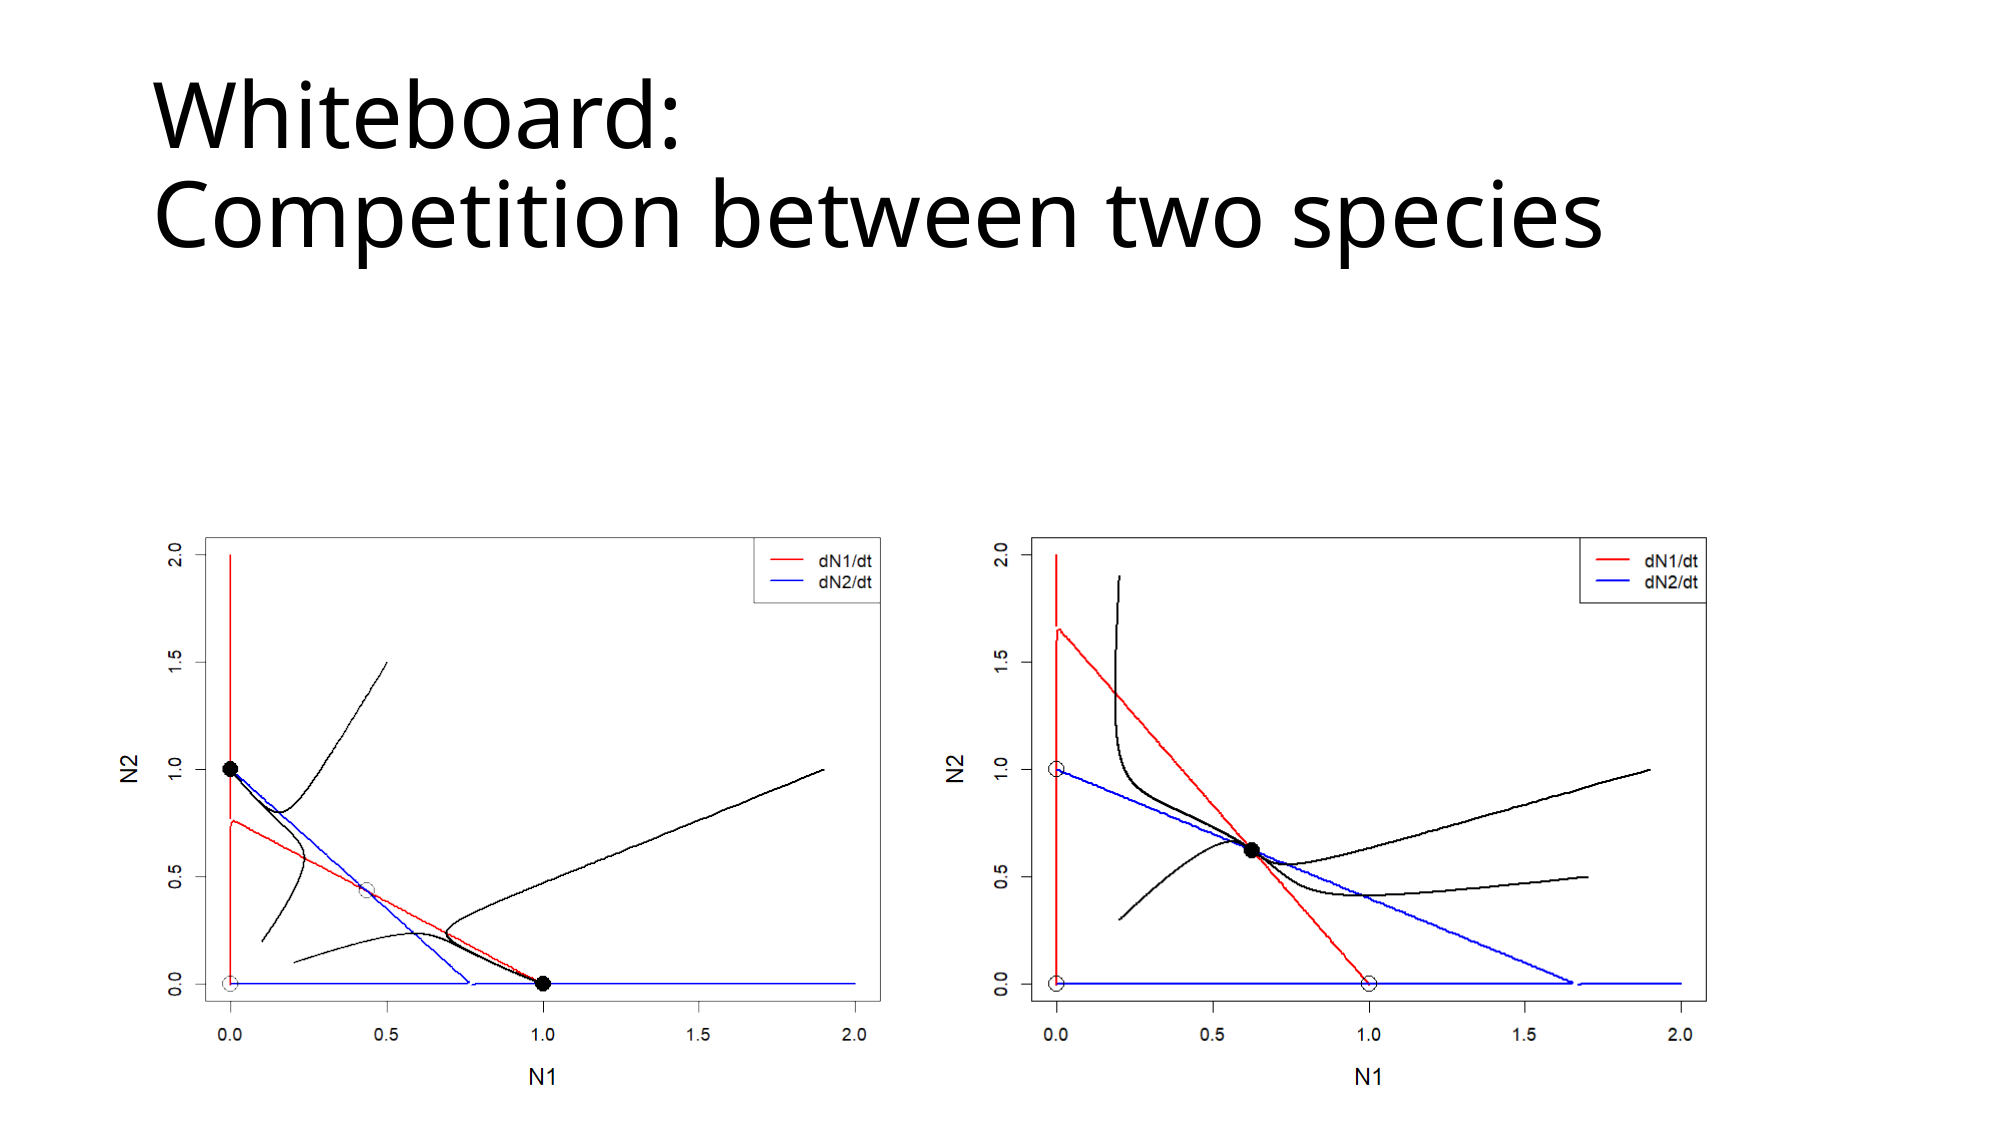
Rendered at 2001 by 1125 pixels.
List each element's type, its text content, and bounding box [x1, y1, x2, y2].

title Whiteboard: Competition between two species [137, 59, 1863, 278]
picture [98, 451, 1794, 1110]
